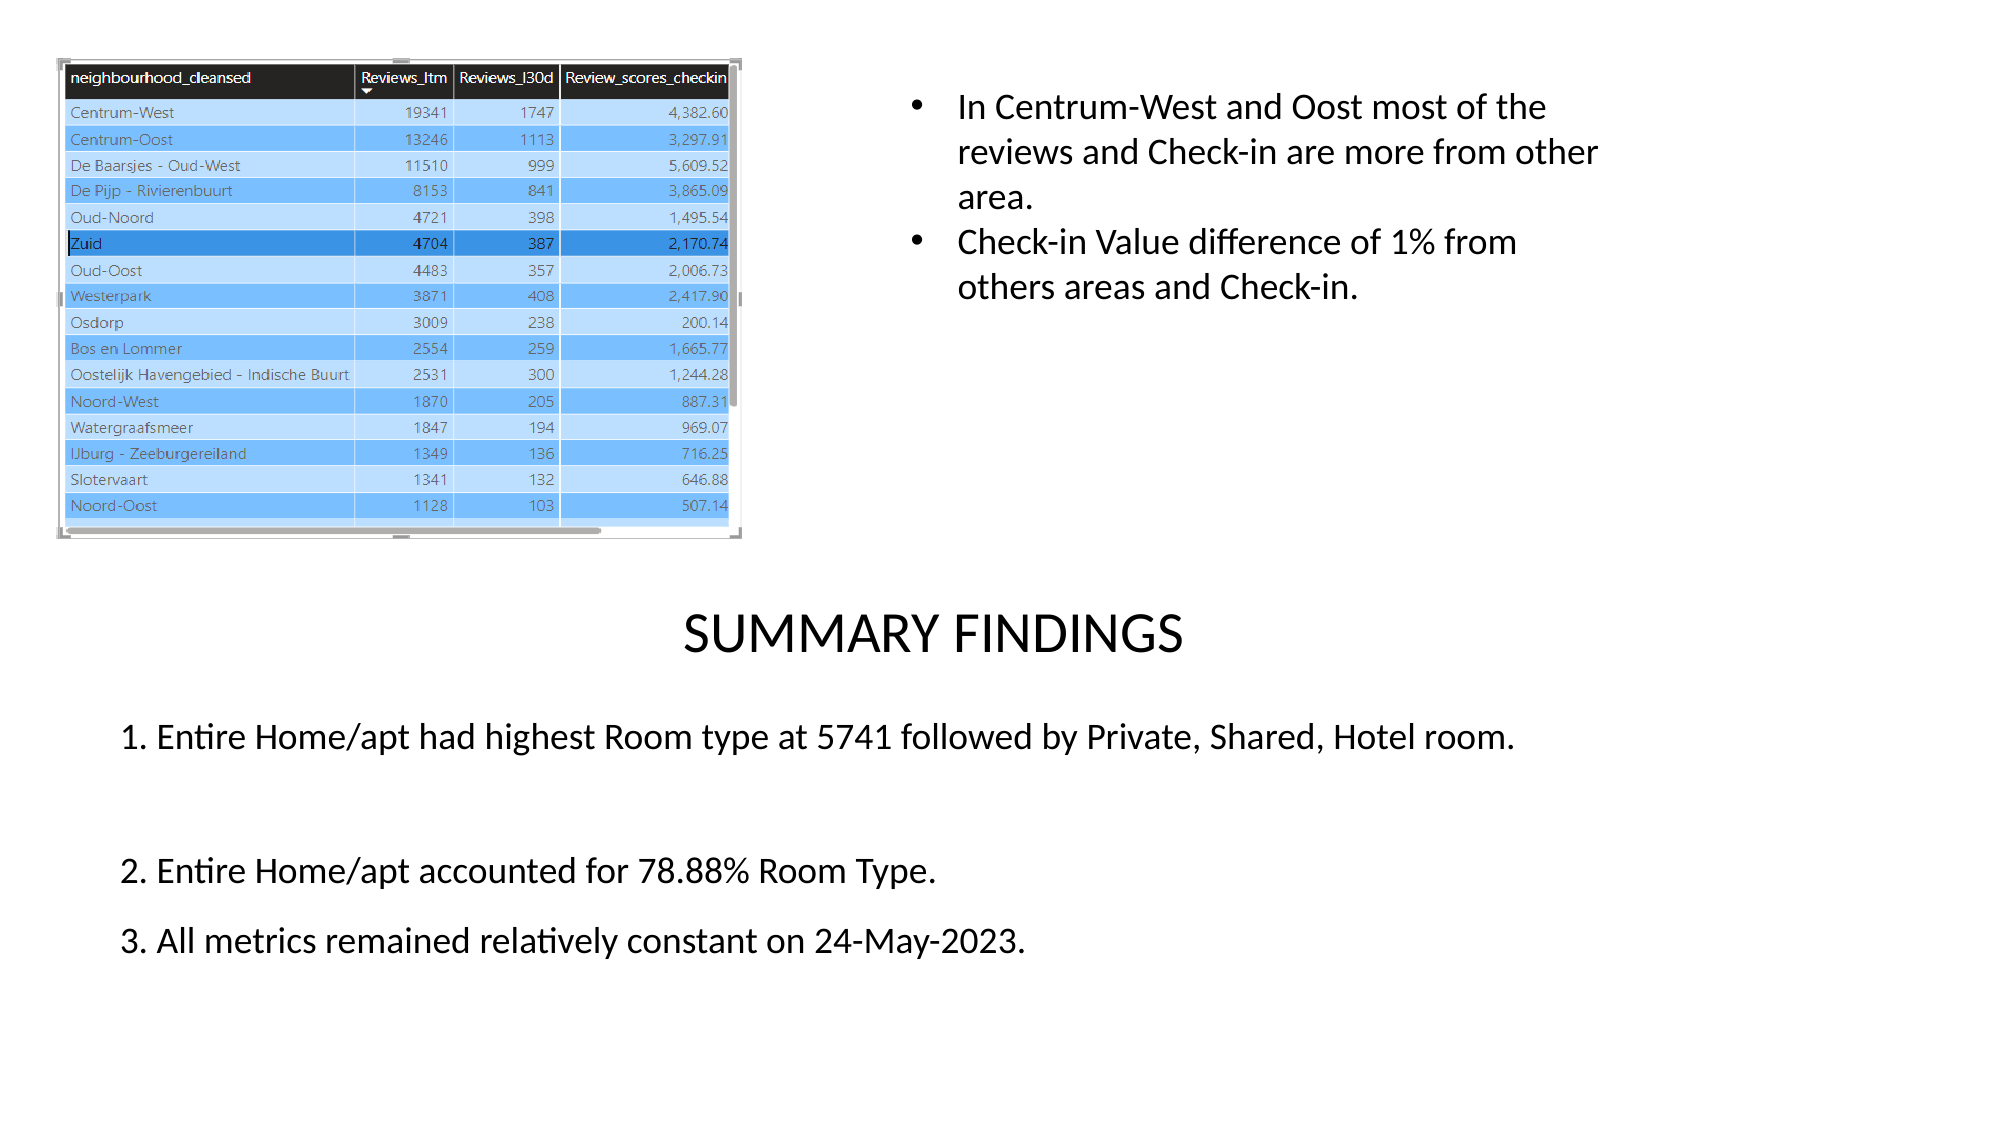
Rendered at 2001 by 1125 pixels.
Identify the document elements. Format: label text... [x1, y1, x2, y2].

text_box SUMMARY FINDINGS [668, 586, 1212, 672]
picture [47, 49, 742, 539]
text_box 1. Entire Home/apt had highest Room type at 5741 followed by Private, Shared, Hotel room. [105, 704, 1533, 765]
text_box 2. Entire Home/apt accounted for 78.88% Room Type. [105, 838, 1000, 899]
text_box In Centrum-West and Oost most of the reviews and Check-in are more from other area. Check-in Value difference of 1% from others areas and Check-in. [895, 74, 1621, 315]
text_box 3. All metrics remained relatively constant on 24-May-2023. [105, 908, 1052, 969]
